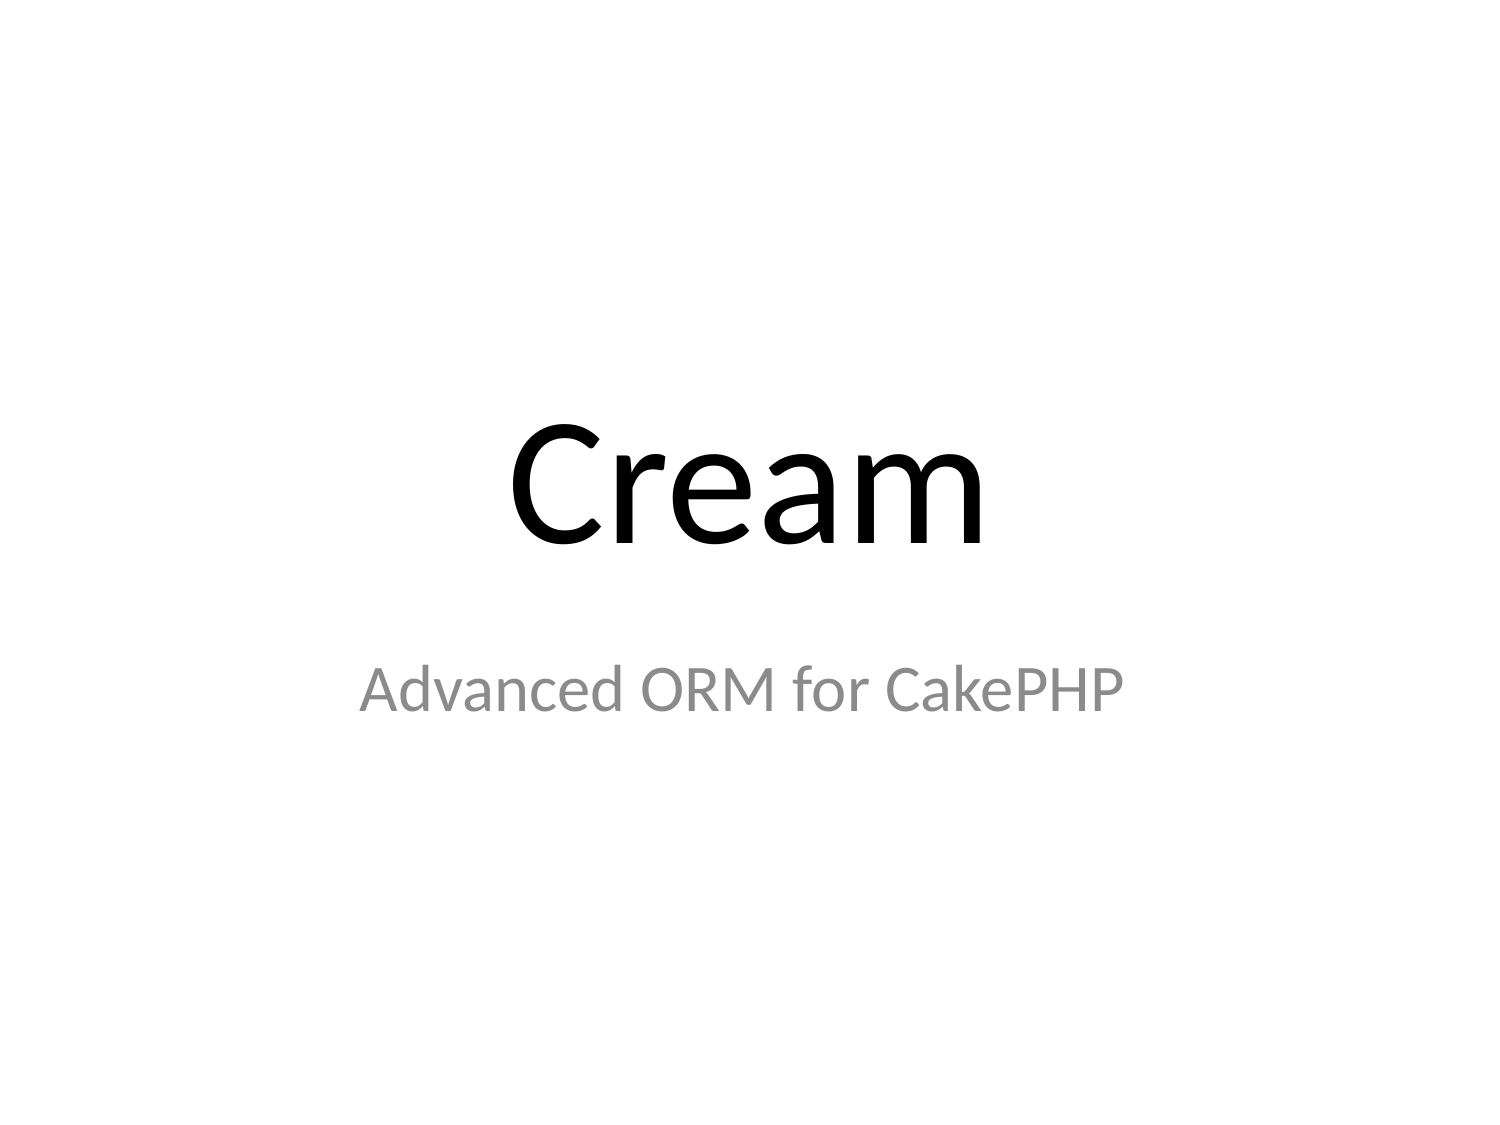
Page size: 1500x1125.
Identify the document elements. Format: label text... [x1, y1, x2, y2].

subtitle Advanced ORM for CakePHP [225, 637, 1275, 925]
title Cream [112, 349, 1388, 591]
